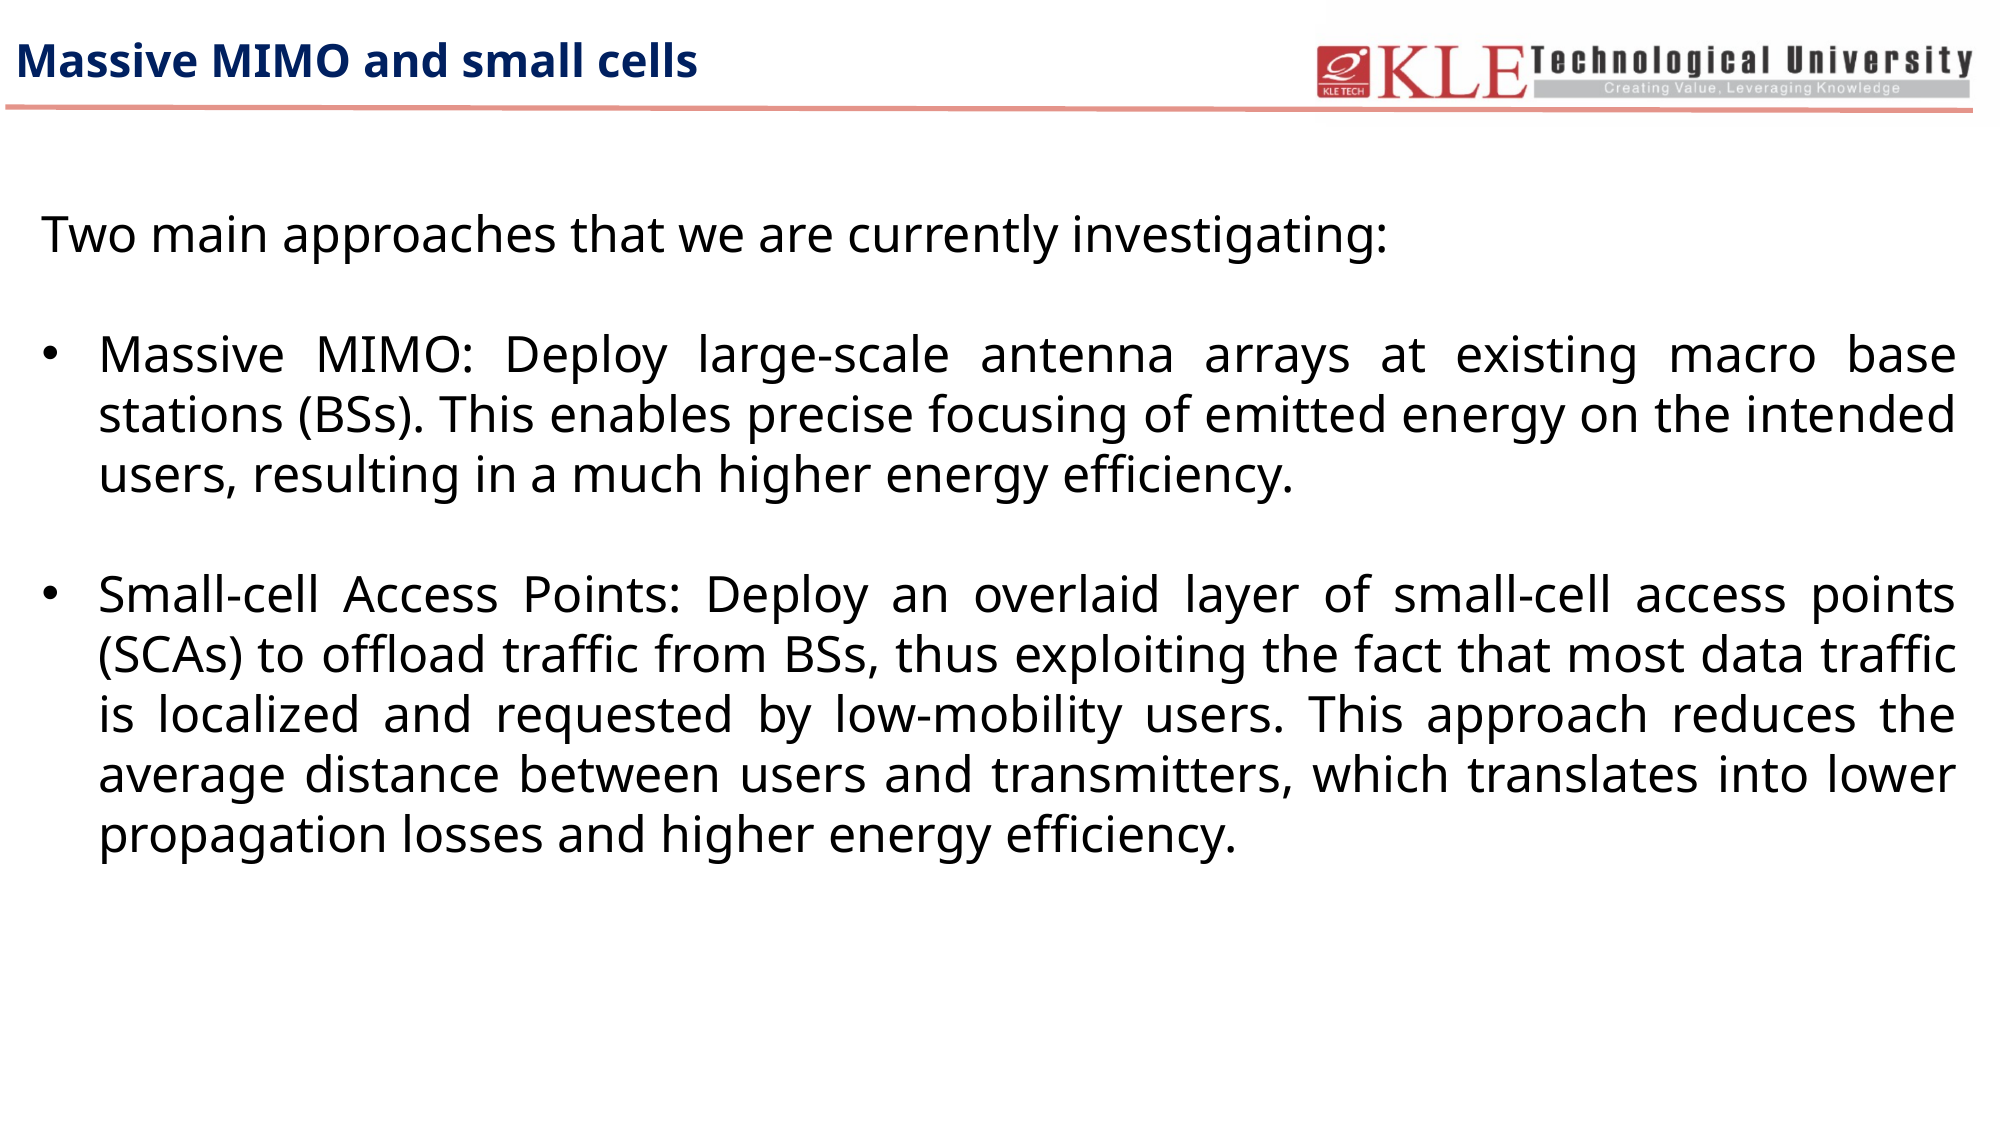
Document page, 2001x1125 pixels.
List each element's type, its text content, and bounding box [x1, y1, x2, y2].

text_box Two main approaches that we are currently investigating: Massive MIMO: Deploy large-scale antenna arrays at existing macro base stations (BSs). This enables precise focusing of emitted energy on the intended users, resulting in a much higher energy efficiency. Small-cell Access Points: Deploy an overlaid layer of small-cell access points (SCAs) to offload traffic from BSs, thus exploiting the fact that most data traffic is localized and requested by low-mobility users. This approach reduces the average distance between users and transmitters, which translates into lower propagation losses and higher energy efficiency. [26, 162, 1974, 1000]
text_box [0, 0, 2000, 151]
